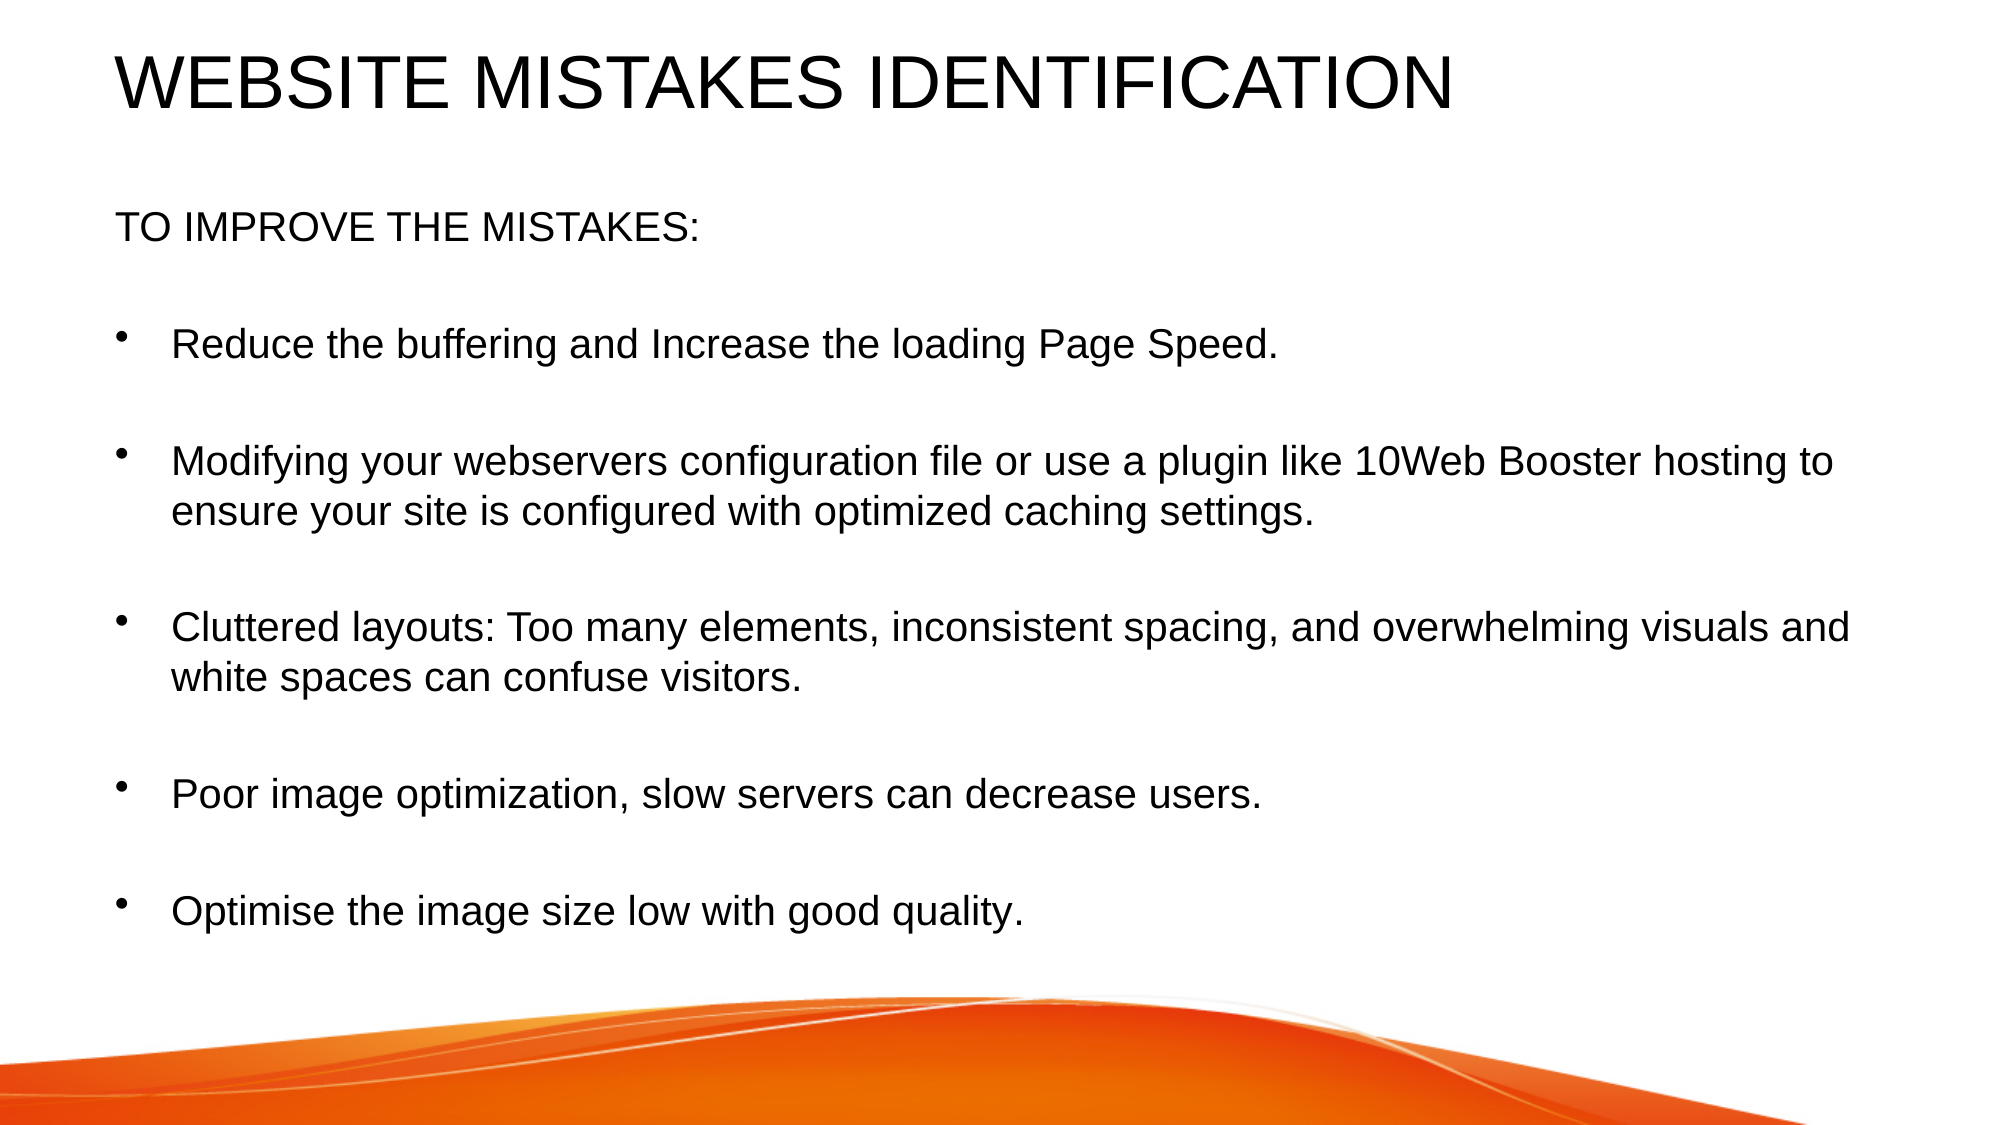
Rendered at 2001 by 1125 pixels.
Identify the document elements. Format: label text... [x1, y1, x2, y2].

list TO IMPROVE THE MISTAKES: Reduce the buffering and Increase the loading Page Speed. Modifying your webservers configuration file or use a plugin like 10Web Booster hosting to ensure your site is configured with optimized caching settings. Cluttered layouts: Too many elements, inconsistent spacing, and overwhelming visuals and white spaces can confuse visitors. Poor image optimization, slow servers can decrease users. Optimise the image size low with good quality. [99, 192, 1901, 1006]
title WEBSITE MISTAKES IDENTIFICATION [99, 30, 1901, 127]
picture [0, 0, 2000, 1125]
